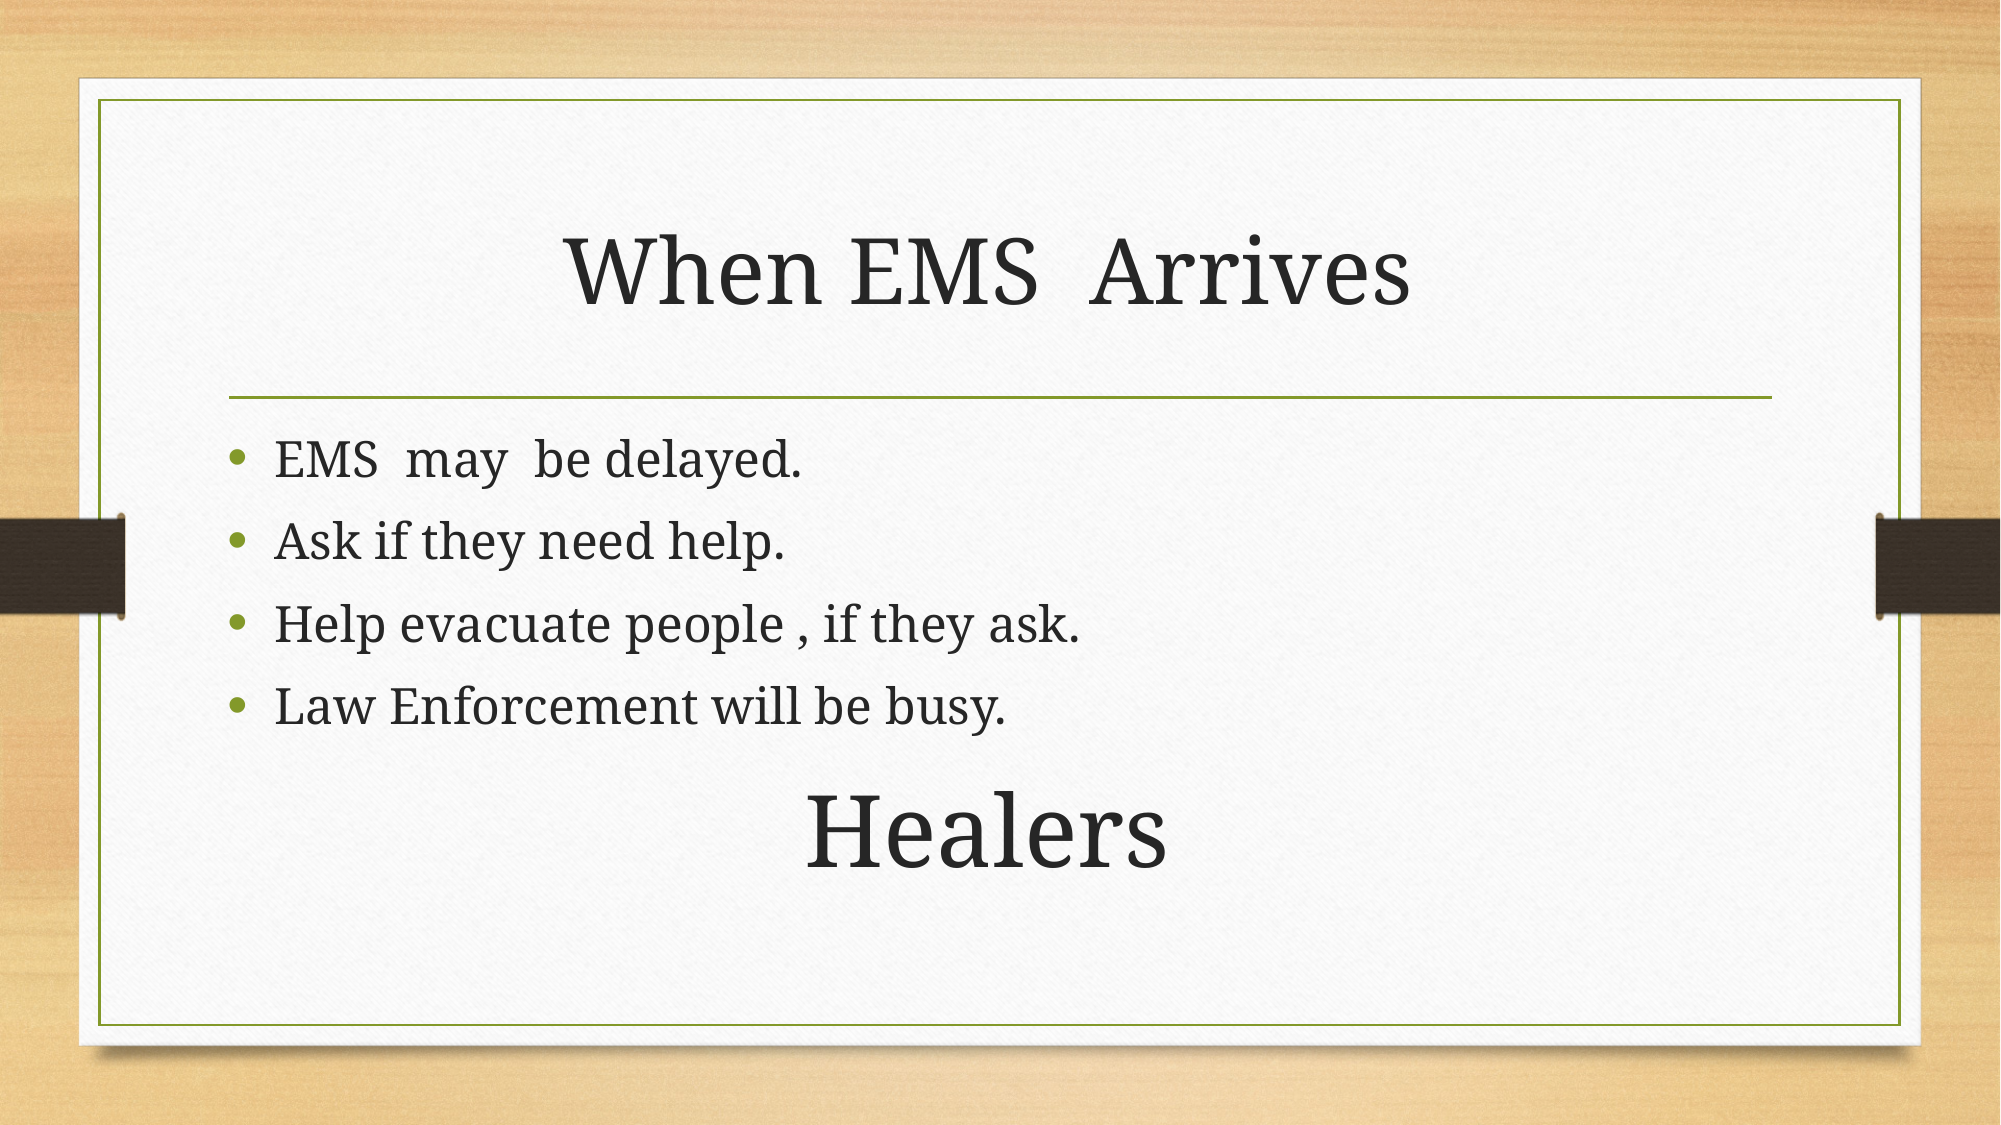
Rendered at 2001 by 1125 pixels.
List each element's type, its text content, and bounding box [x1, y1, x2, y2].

picture [0, 0, 2001, 1125]
list EMS may be delayed. Ask if they need help. Help evacuate people , if they ask. Law Enforcement will be busy. Healers [212, 419, 1788, 964]
title When EMS Arrives [212, 161, 1788, 375]
